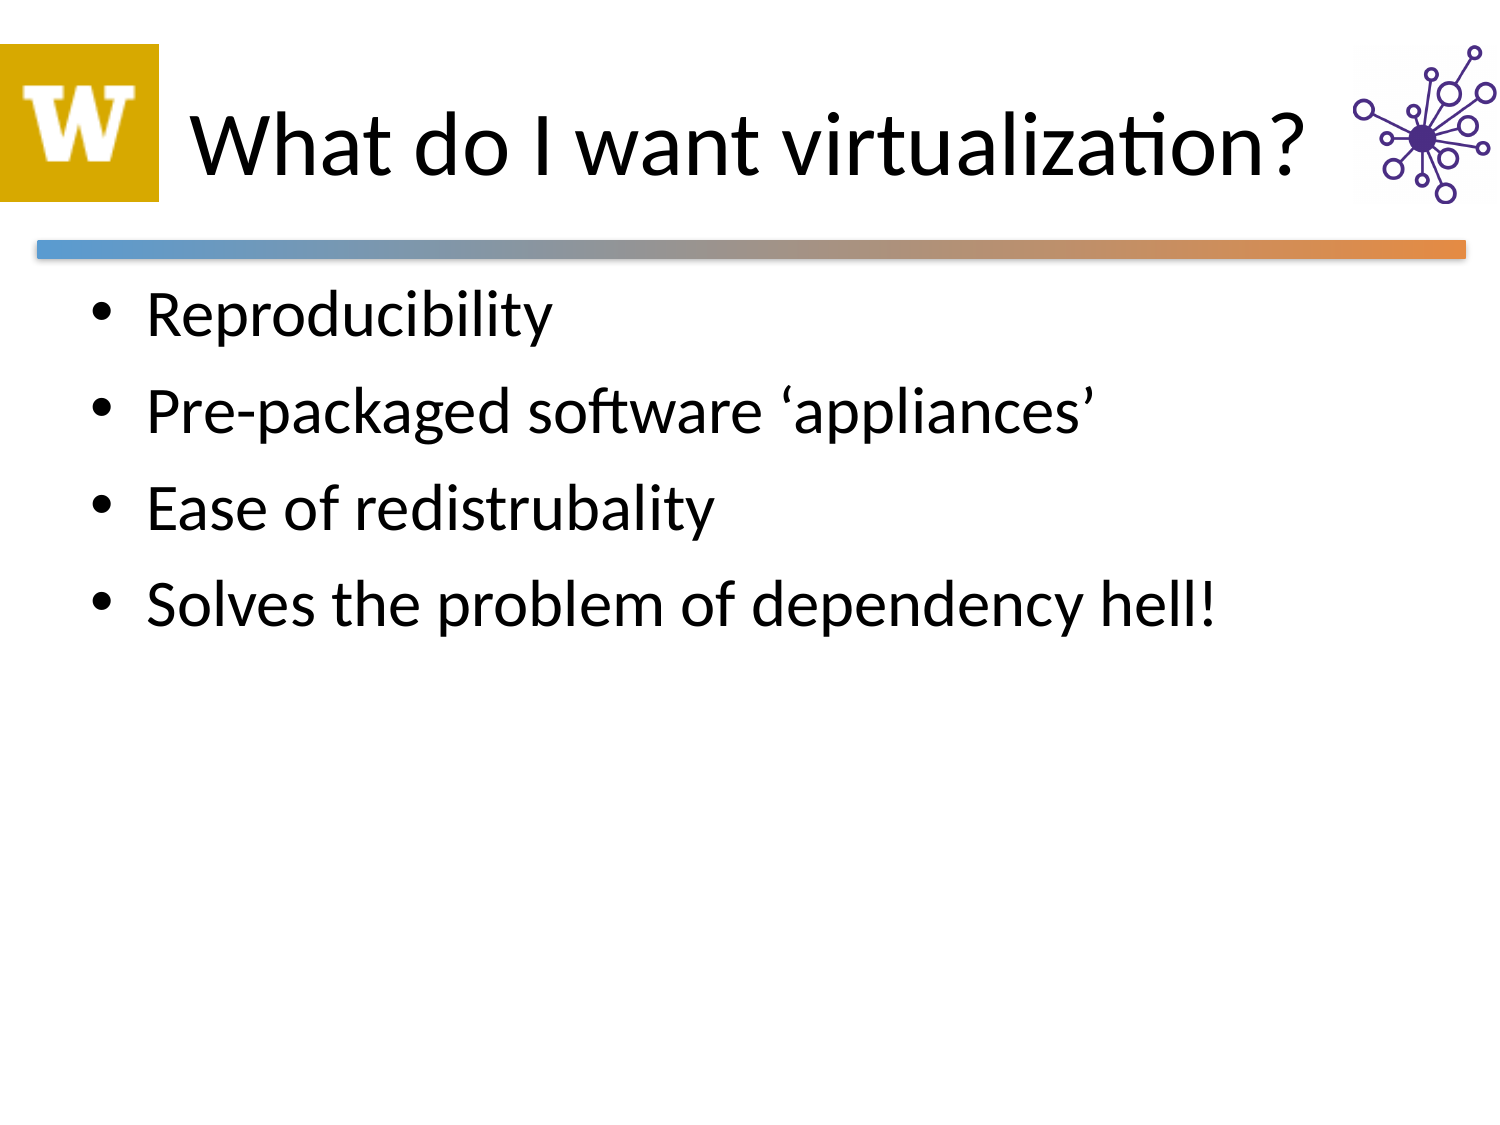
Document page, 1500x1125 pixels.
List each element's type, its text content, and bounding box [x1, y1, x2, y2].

picture [0, 44, 159, 202]
title What do I want virtualization? [75, 45, 1425, 233]
list Reproducibility Pre-packaged software ‘appliances’ Ease of redistrubality Solves the problem of dependency hell! [75, 262, 1425, 1093]
picture [1425, 45, 1497, 204]
